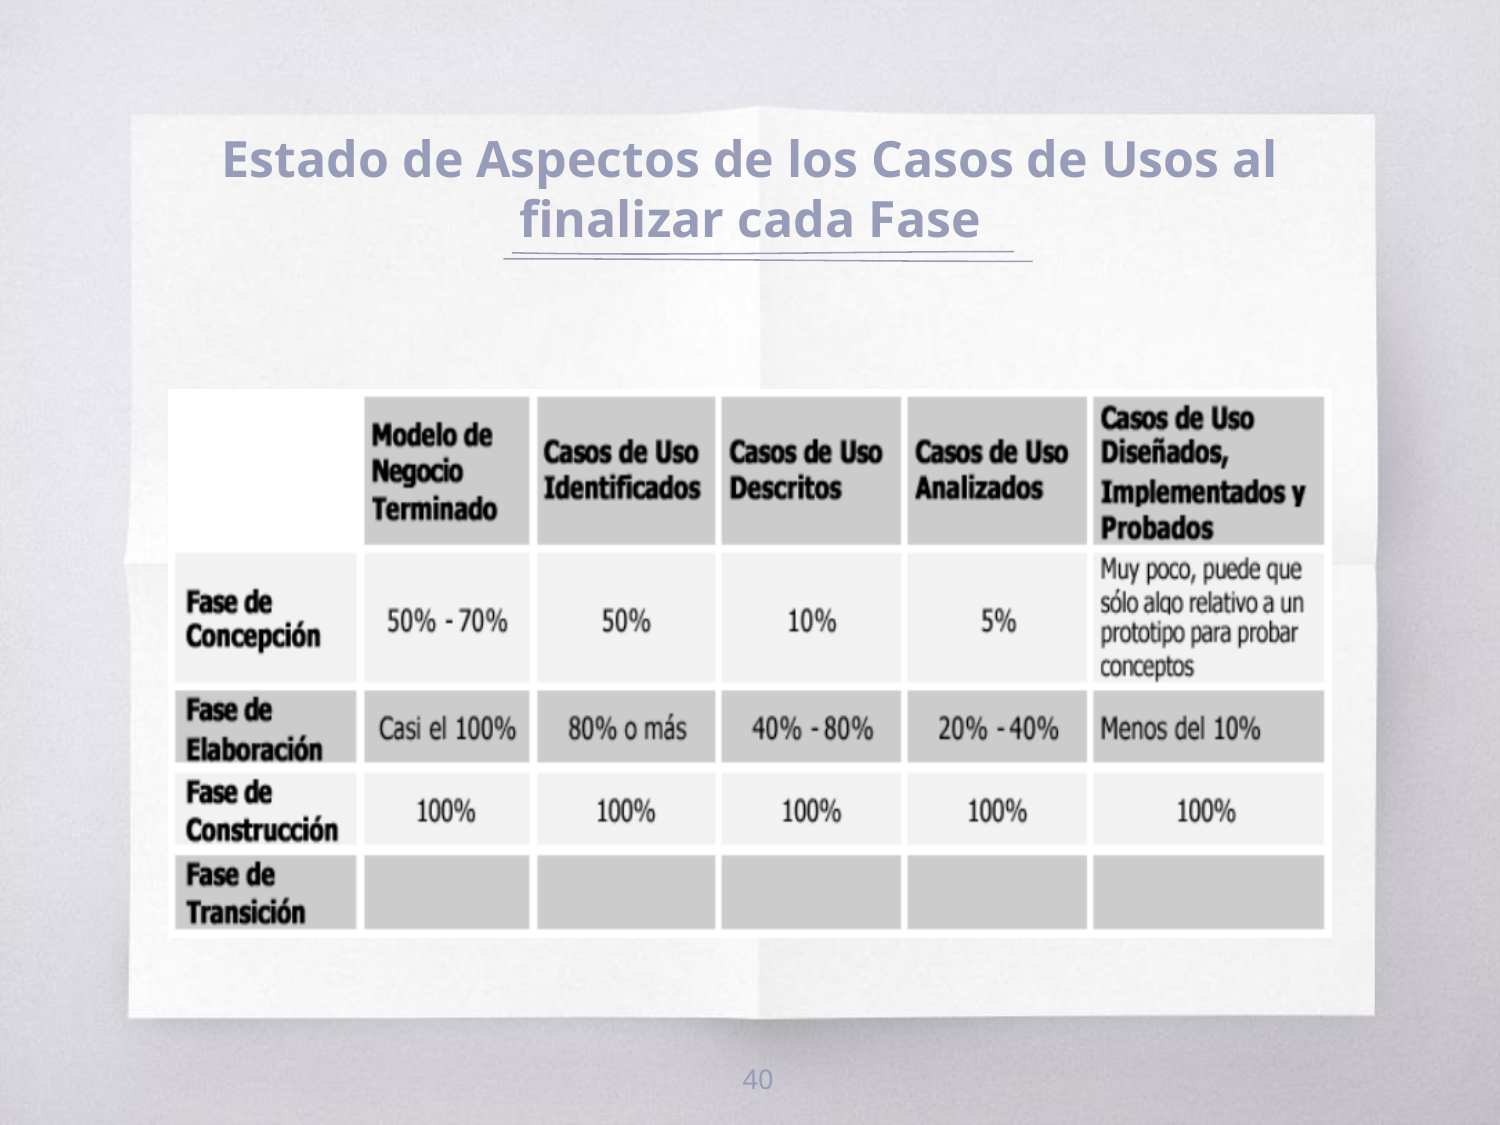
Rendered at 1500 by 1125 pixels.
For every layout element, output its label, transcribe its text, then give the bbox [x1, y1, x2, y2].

title Estado de Aspectos de los Casos de Usos al finalizar cada Fase [168, 113, 1332, 263]
slide_number 40 [713, 1047, 804, 1113]
picture [0, 0, 1500, 1125]
